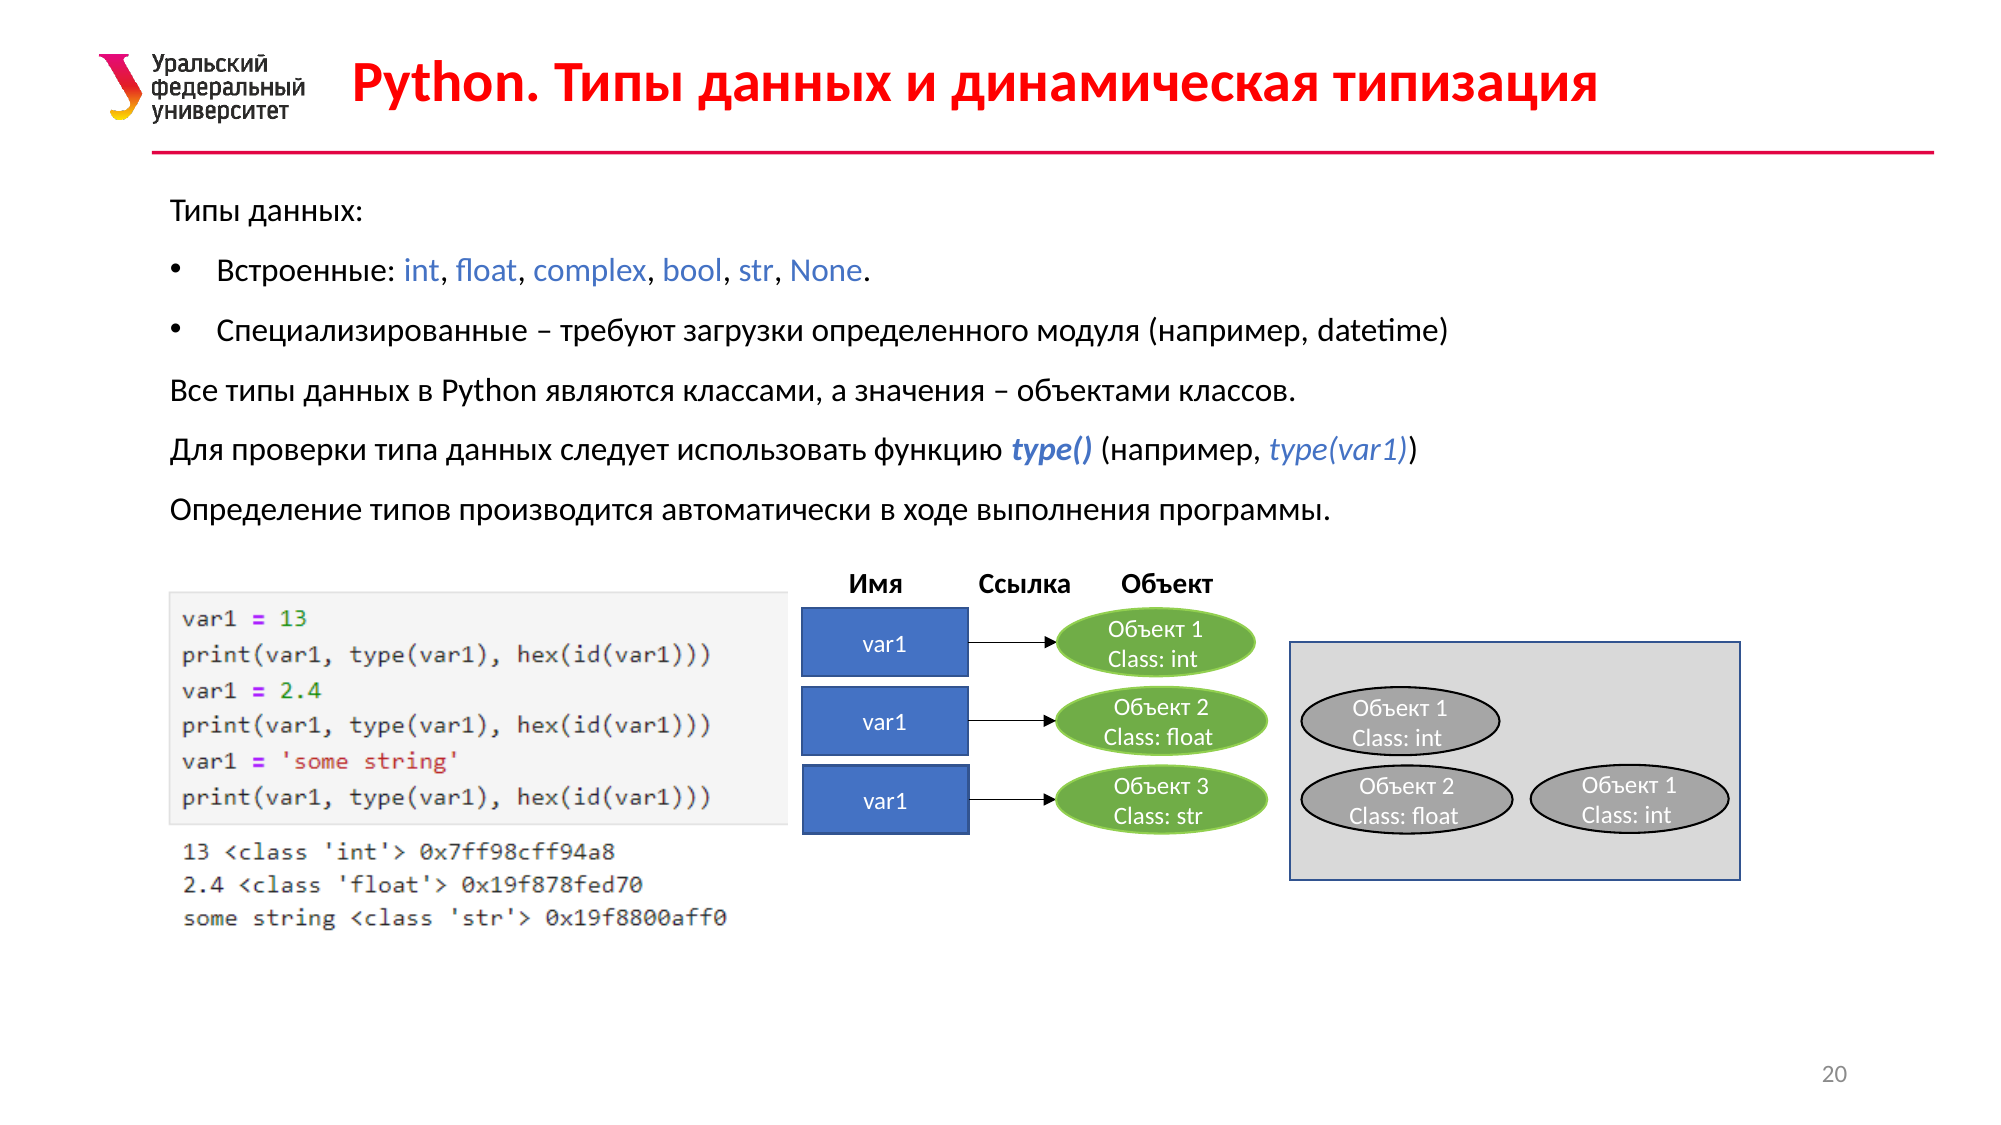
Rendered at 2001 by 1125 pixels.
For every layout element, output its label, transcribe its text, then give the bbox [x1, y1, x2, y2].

text_box Объект 3 Class: str [1055, 764, 1269, 835]
text_box Объект [1106, 556, 1229, 607]
text_box [151, 150, 1935, 155]
text_box var1 [801, 607, 969, 677]
text_box Объект 2 Class: float [1055, 685, 1269, 756]
text_box [1289, 641, 1741, 881]
text_box Объект 1 Class: int [1529, 763, 1730, 834]
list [98, 52, 320, 124]
text_box Python. Типы данных и динамическая типизация [337, 36, 1945, 121]
text_box Объект 1 Class: int [1300, 686, 1501, 757]
slide_number 20 [1412, 1042, 1863, 1103]
text_box Ссылка [964, 556, 1087, 607]
text_box Типы данных: Встроенные: int, float, complex, bool, str, None. Специализированные – требуют загрузки определенного модуля (например, datetime) Все типы данных в Python являются классами, а значения – объектами классов. Для проверки типа данных следует использовать функцию type() (например, type(var1)) Определение типов производится автоматически в ходе выполнения программы. [155, 160, 1698, 535]
text_box Объект 1 Class: int [1055, 607, 1257, 678]
text_box Имя [834, 557, 919, 607]
picture [154, 584, 788, 946]
text_box Объект 2 Class: float [1300, 764, 1514, 835]
text_box var1 [802, 764, 970, 835]
text_box var1 [801, 686, 969, 756]
